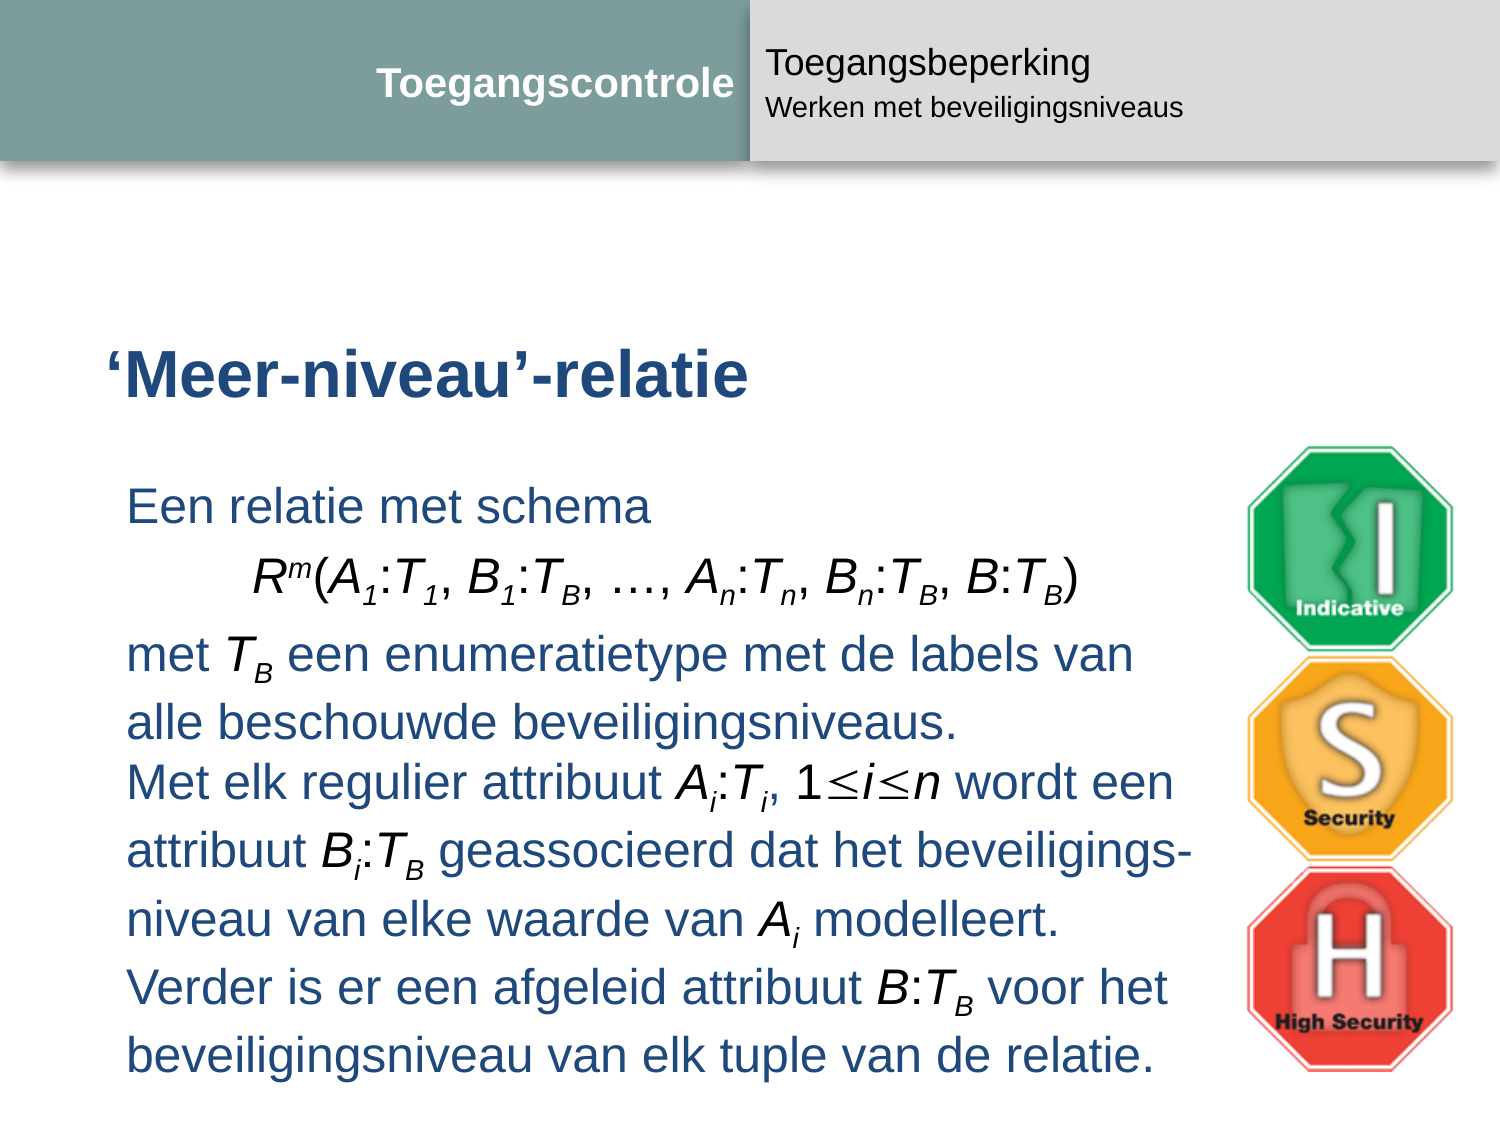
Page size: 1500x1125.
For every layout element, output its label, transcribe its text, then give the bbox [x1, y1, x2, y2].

text_box ‘Meer-niveau’-relatie [90, 323, 765, 418]
text_box Een relatie met schema Rm(A1:T1, B1:TB, …, An:Tn, Bn:TB, B:TB) met TB een enumeratietype met de labels van alle beschouwde beveiligingsniveaus. Met elk regulier attribuut Ai:Ti, 1in wordt een attribuut Bi:TB geassocieerd dat het beveiligings- niveau van elke waarde van Ai modelleert. Verder is er een afgeleid attribuut B:TB voor het beveiligingsniveau van elk tuple van de relatie. [111, 465, 1209, 1090]
picture [1211, 445, 1494, 1072]
list Toegangsbeperking Werken met beveiligingsniveaus [750, 0, 1500, 161]
title Toegangscontrole [0, 0, 750, 161]
